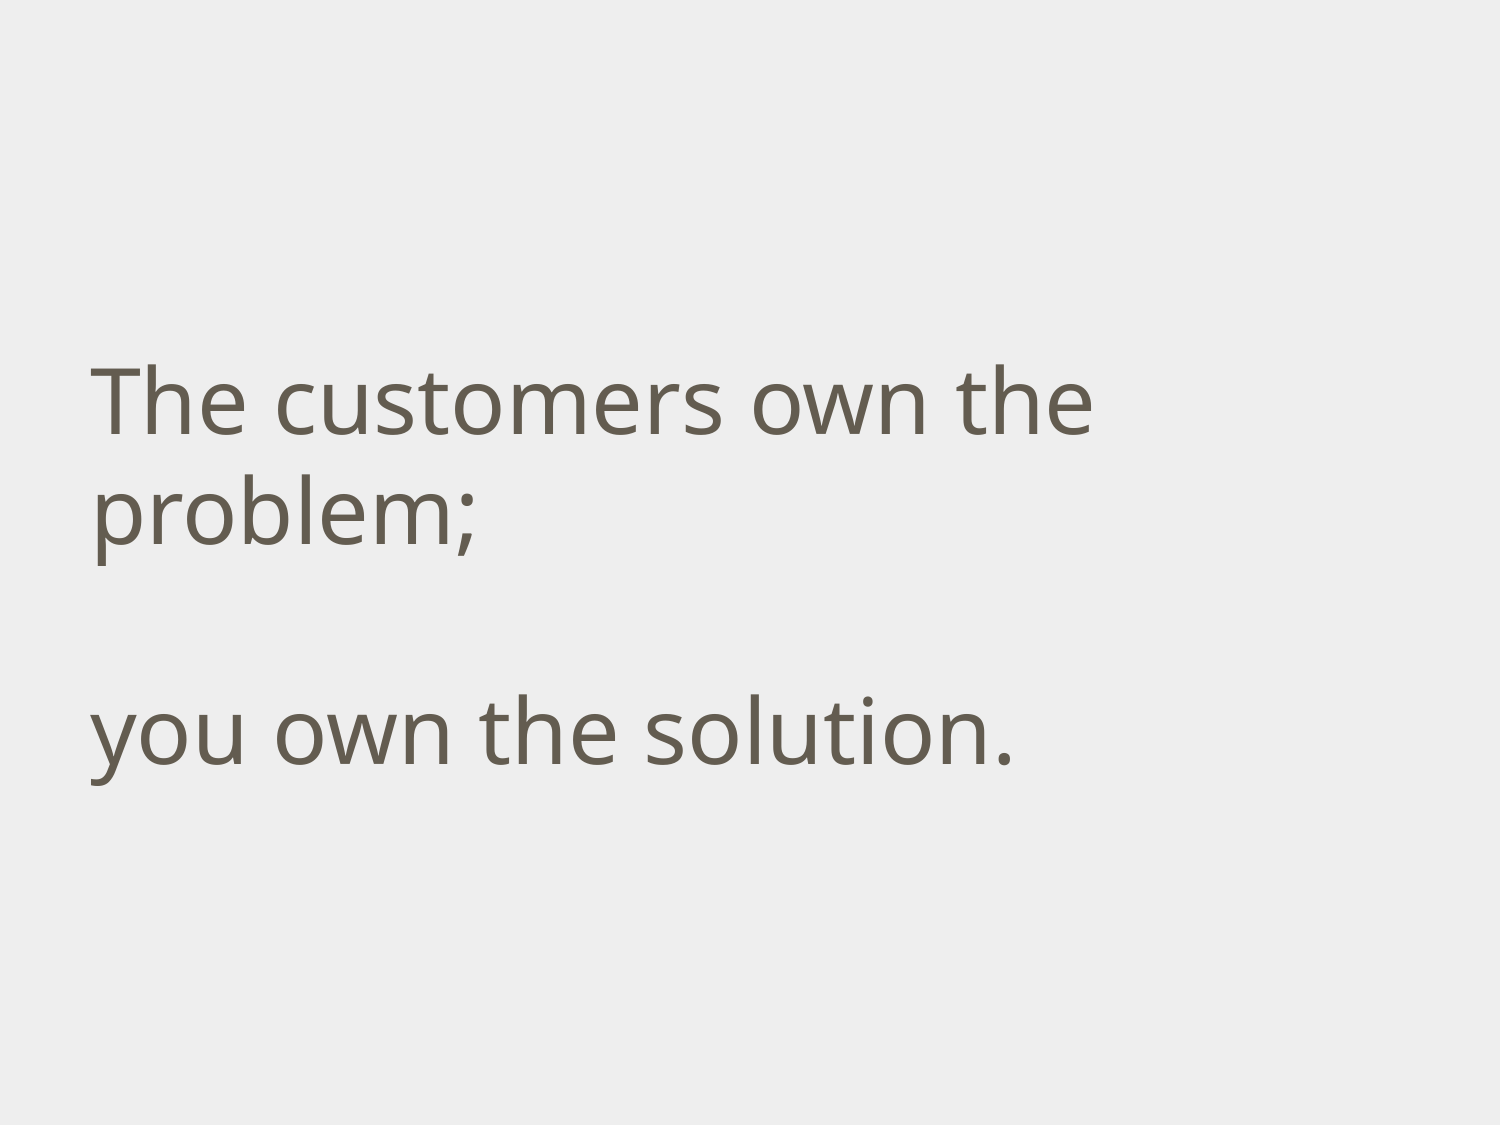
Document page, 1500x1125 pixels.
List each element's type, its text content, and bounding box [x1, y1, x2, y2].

title The customers own the problem; you own the solution. [75, 468, 1425, 657]
